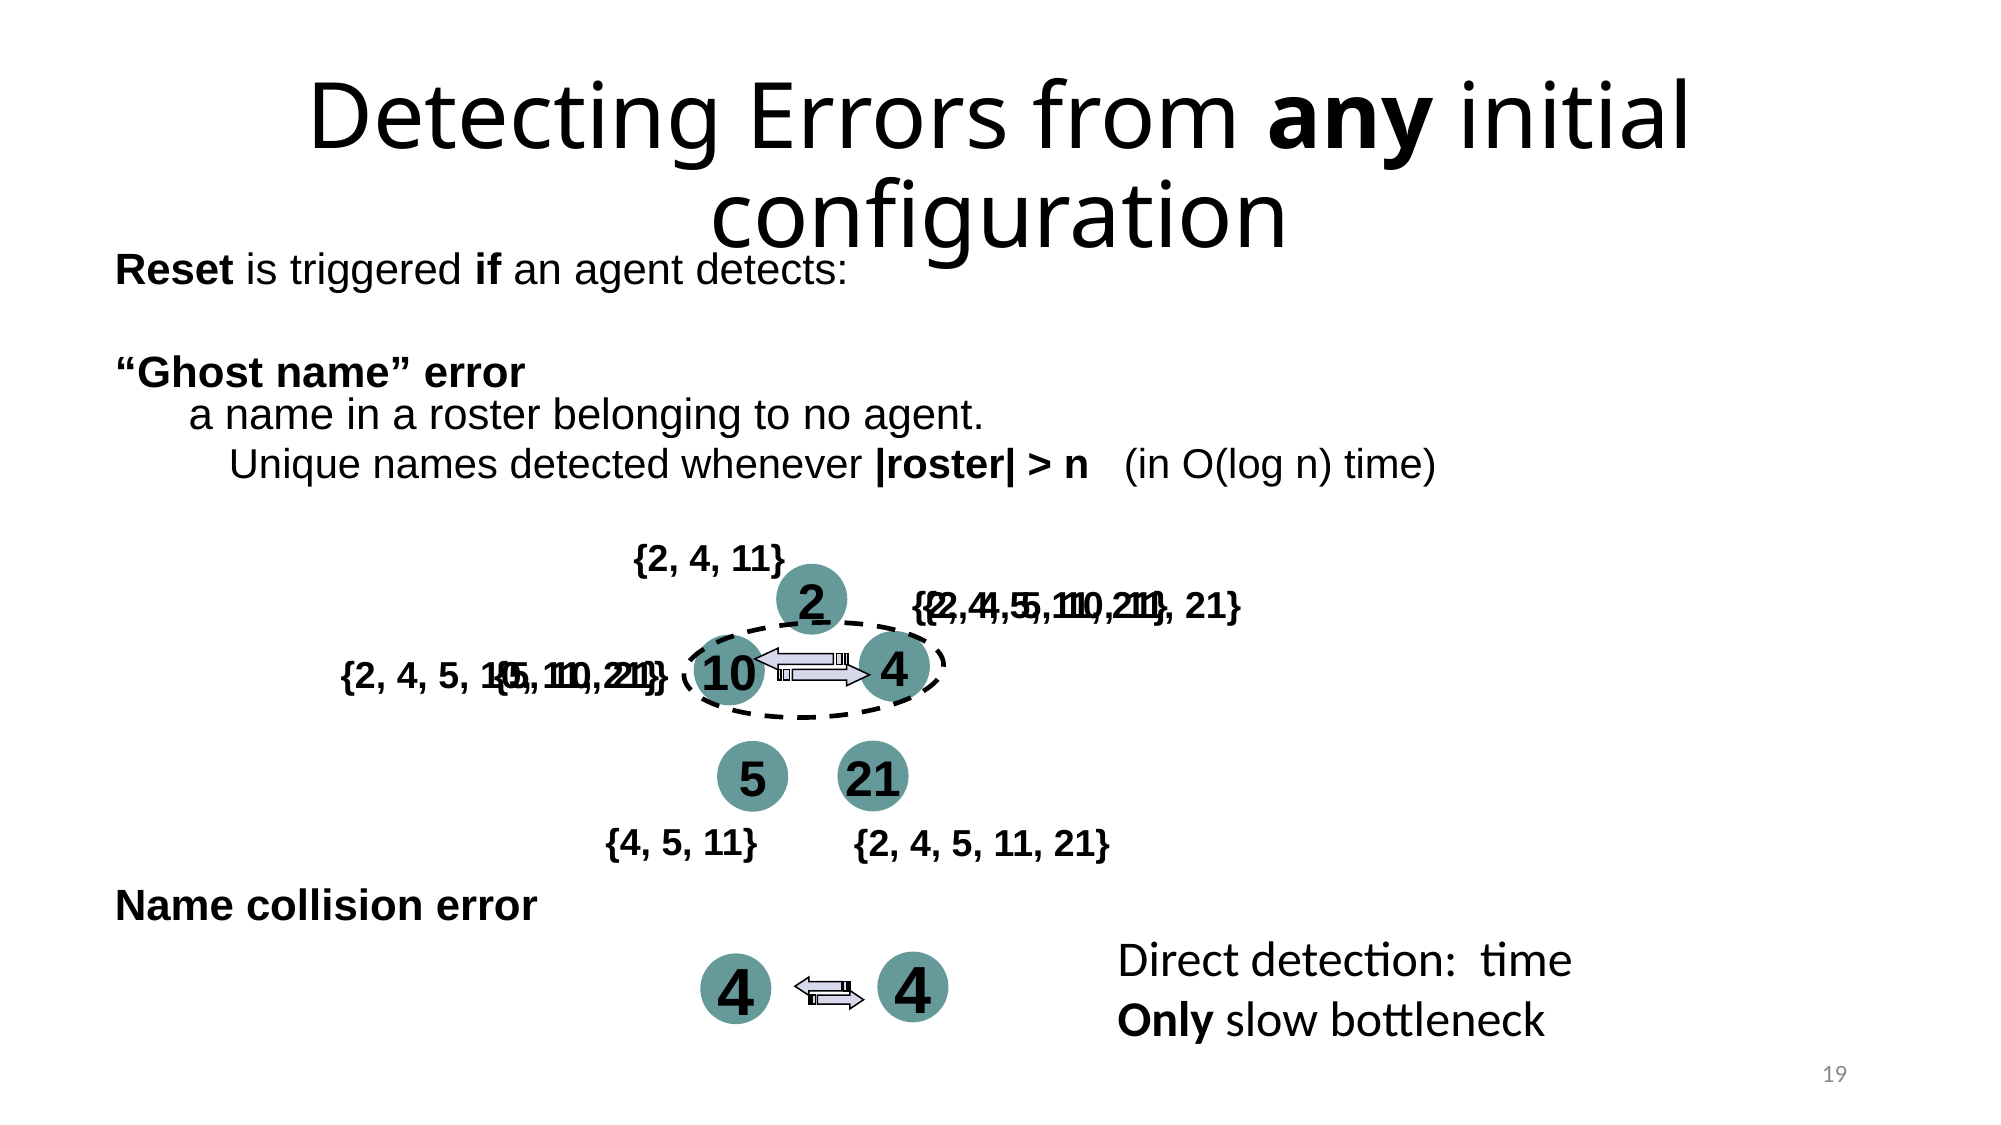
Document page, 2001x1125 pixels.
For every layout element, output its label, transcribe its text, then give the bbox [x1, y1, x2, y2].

text_box {2, 4, 5, 10, 11, 21} [325, 643, 675, 704]
text_box 4 [700, 953, 772, 1025]
text_box 21 [837, 740, 909, 811]
text_box {2, 4, 5, 11, 21} [897, 574, 907, 634]
text_box 2 [776, 563, 848, 624]
text_box 5 [717, 740, 789, 810]
text_box {2, 4, 5, 10, 11, 21} [907, 574, 1257, 634]
text_box 4 [877, 951, 949, 1023]
text_box 10 [698, 634, 735, 652]
text_box {5, 10, 21} [675, 643, 684, 704]
text_box {2, 4, 5, 11, 21} [839, 811, 1126, 872]
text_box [754, 648, 870, 686]
text_box {4, 5, 11} [590, 810, 773, 871]
text_box [683, 622, 944, 718]
title Detecting Errors from any initial configuration [137, 59, 1863, 278]
slide_number 19 [1412, 1042, 1863, 1103]
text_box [794, 976, 864, 1009]
text_box {2, 4, 11} [618, 527, 801, 587]
